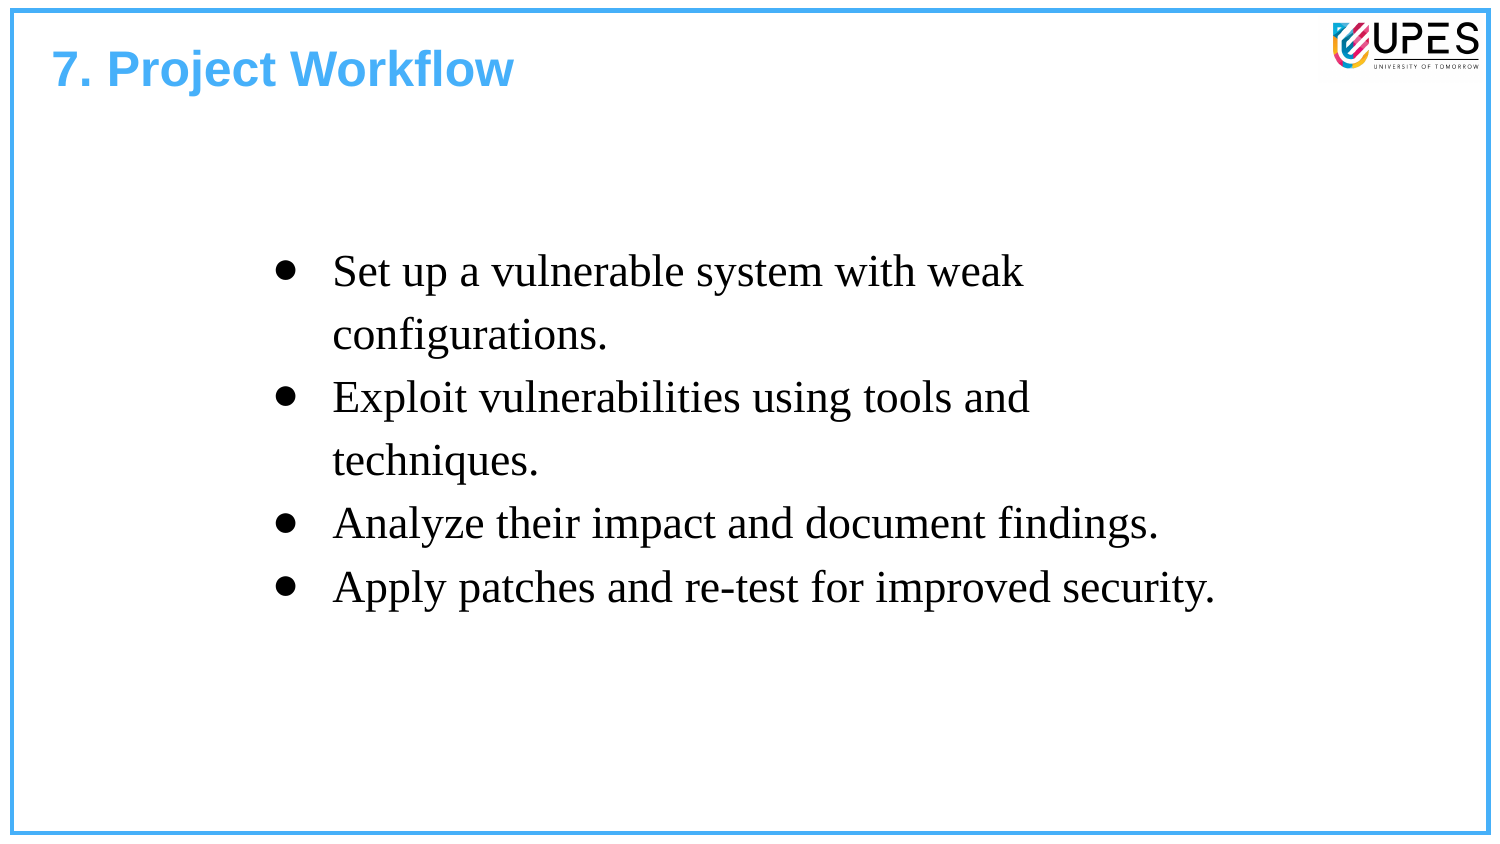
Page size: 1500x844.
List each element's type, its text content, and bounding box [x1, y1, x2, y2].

text_box 7. Project Workflow [40, 30, 967, 102]
picture [1318, 15, 1483, 83]
text_box Set up a vulnerable system with weak configurations. Exploit vulnerabilities using tools and techniques. Analyze their impact and document findings. Apply patches and re-test for improved security. [242, 119, 1258, 724]
